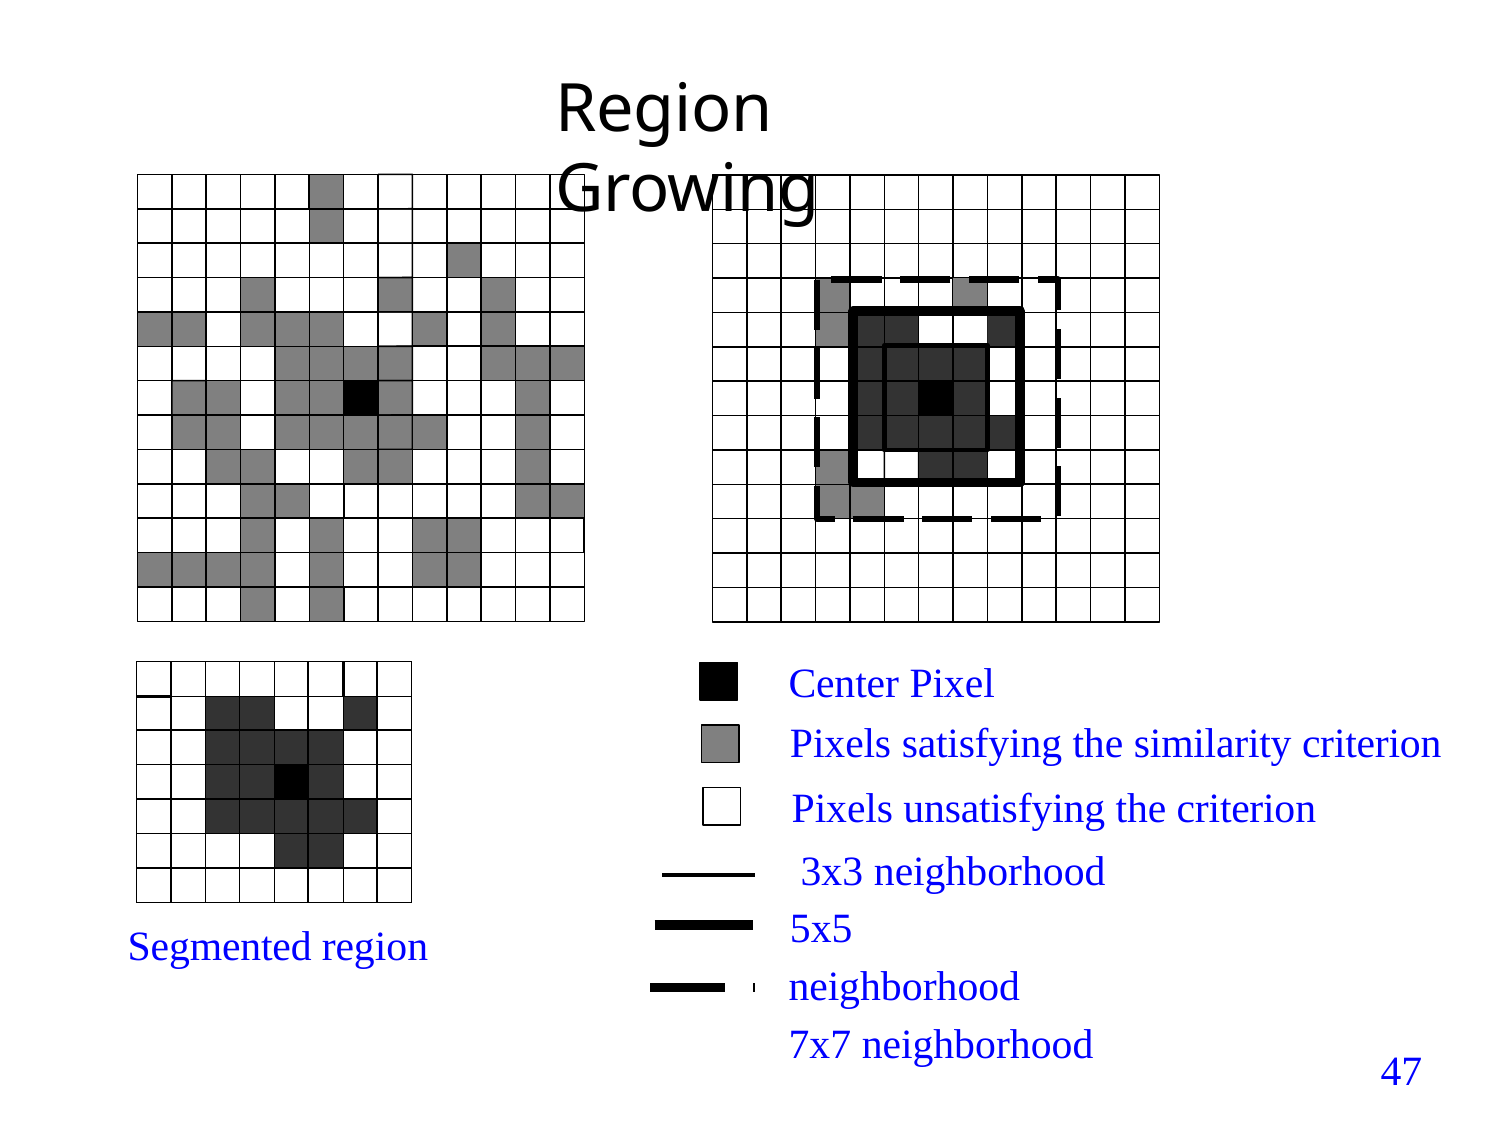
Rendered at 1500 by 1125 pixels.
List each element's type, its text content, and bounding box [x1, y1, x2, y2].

table_cell [344, 731, 376, 764]
table_cell [206, 697, 239, 729]
table_cell [344, 834, 376, 867]
table_cell [137, 765, 170, 798]
table_cell [378, 869, 411, 902]
table_cell [137, 698, 170, 729]
table_cell [172, 731, 205, 764]
table_header [309, 662, 342, 696]
table_cell [240, 834, 274, 867]
table_cell [275, 834, 307, 867]
text_box Segmented region [125, 916, 432, 969]
table_header [137, 662, 170, 695]
table_cell [137, 800, 170, 833]
table_cell [137, 834, 170, 867]
table_cell [344, 697, 376, 729]
table_cell [378, 731, 411, 764]
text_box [700, 723, 740, 764]
table_cell [309, 765, 343, 798]
table_cell [275, 765, 307, 798]
table_cell [240, 697, 274, 729]
table_cell [309, 869, 343, 902]
text_box Center Pixel Pixels satisfying the similarity criterion Pixels unsatisfying the criterion 3x3 neighborhood 5x5 neighborhood 7x7 neighborhood [786, 644, 1447, 1067]
table_cell [378, 765, 411, 798]
table_cell [309, 731, 343, 764]
table_cell [172, 800, 205, 833]
table_cell [275, 869, 307, 902]
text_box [711, 173, 1161, 623]
table_cell [309, 834, 343, 867]
table_cell [344, 765, 376, 798]
table_cell [206, 800, 239, 833]
title Region Growing [552, 62, 1035, 253]
table_cell [378, 697, 411, 729]
table_cell [137, 869, 170, 902]
table_cell [309, 800, 343, 833]
table_cell [240, 869, 274, 902]
table_cell [172, 697, 205, 729]
table_cell [344, 800, 376, 833]
table_cell [206, 869, 239, 902]
text_box [703, 787, 741, 826]
table_cell [275, 800, 307, 833]
table_cell [275, 731, 307, 764]
table_header [172, 662, 205, 696]
table_cell [378, 800, 411, 833]
table_cell [378, 834, 411, 867]
table_cell [172, 765, 205, 798]
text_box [136, 173, 586, 623]
table_cell [172, 834, 205, 867]
table_header [206, 662, 239, 696]
table_header [275, 662, 307, 696]
table_cell [240, 765, 274, 798]
table_cell [206, 765, 239, 798]
table_cell [240, 731, 274, 764]
table_cell [344, 869, 376, 902]
table_cell [206, 731, 239, 764]
table_cell [172, 869, 205, 902]
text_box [698, 661, 739, 701]
table_cell [137, 731, 170, 764]
table_cell [309, 697, 343, 729]
table_header [240, 662, 274, 696]
table_header [345, 662, 376, 696]
table_cell [240, 800, 274, 833]
table_cell [206, 834, 239, 867]
table_header [378, 662, 411, 696]
table_cell [275, 697, 307, 729]
slide_number 47 [1374, 1045, 1429, 1125]
